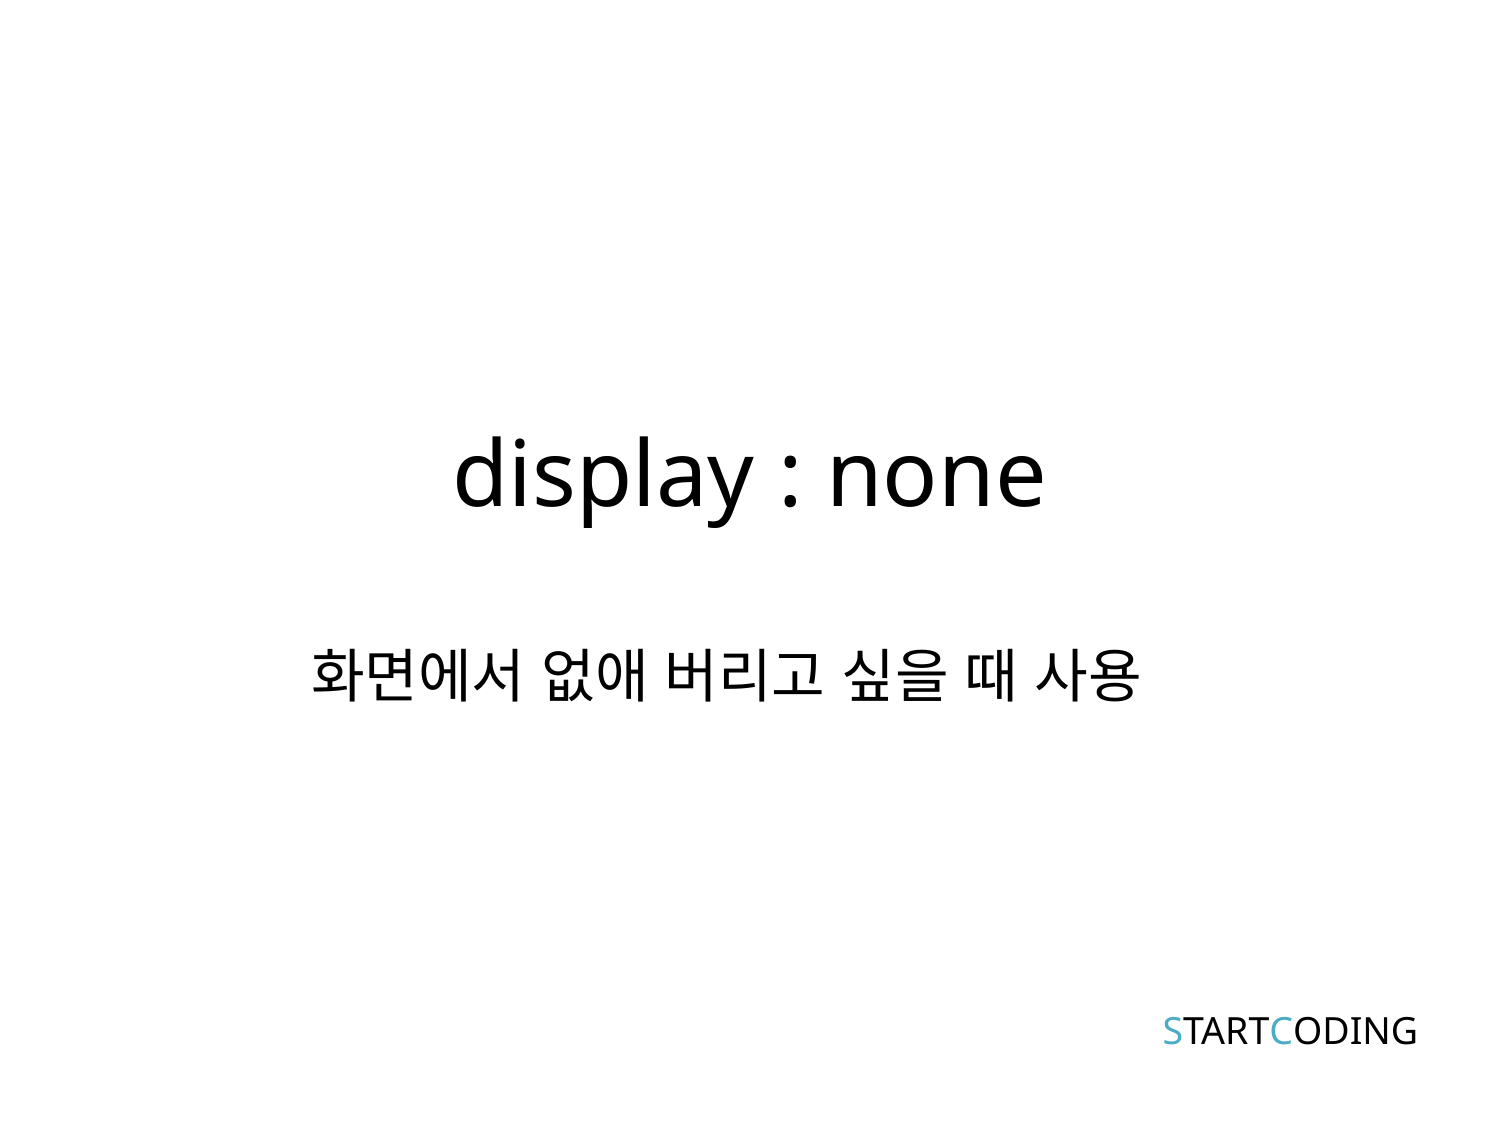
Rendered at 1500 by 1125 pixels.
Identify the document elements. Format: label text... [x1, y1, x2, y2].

title display : none [112, 349, 1388, 591]
text_box STARTCODING [1148, 999, 1433, 1060]
text_box 화면에서 없애 버리고 싶을 때 사용 [123, 586, 1329, 764]
